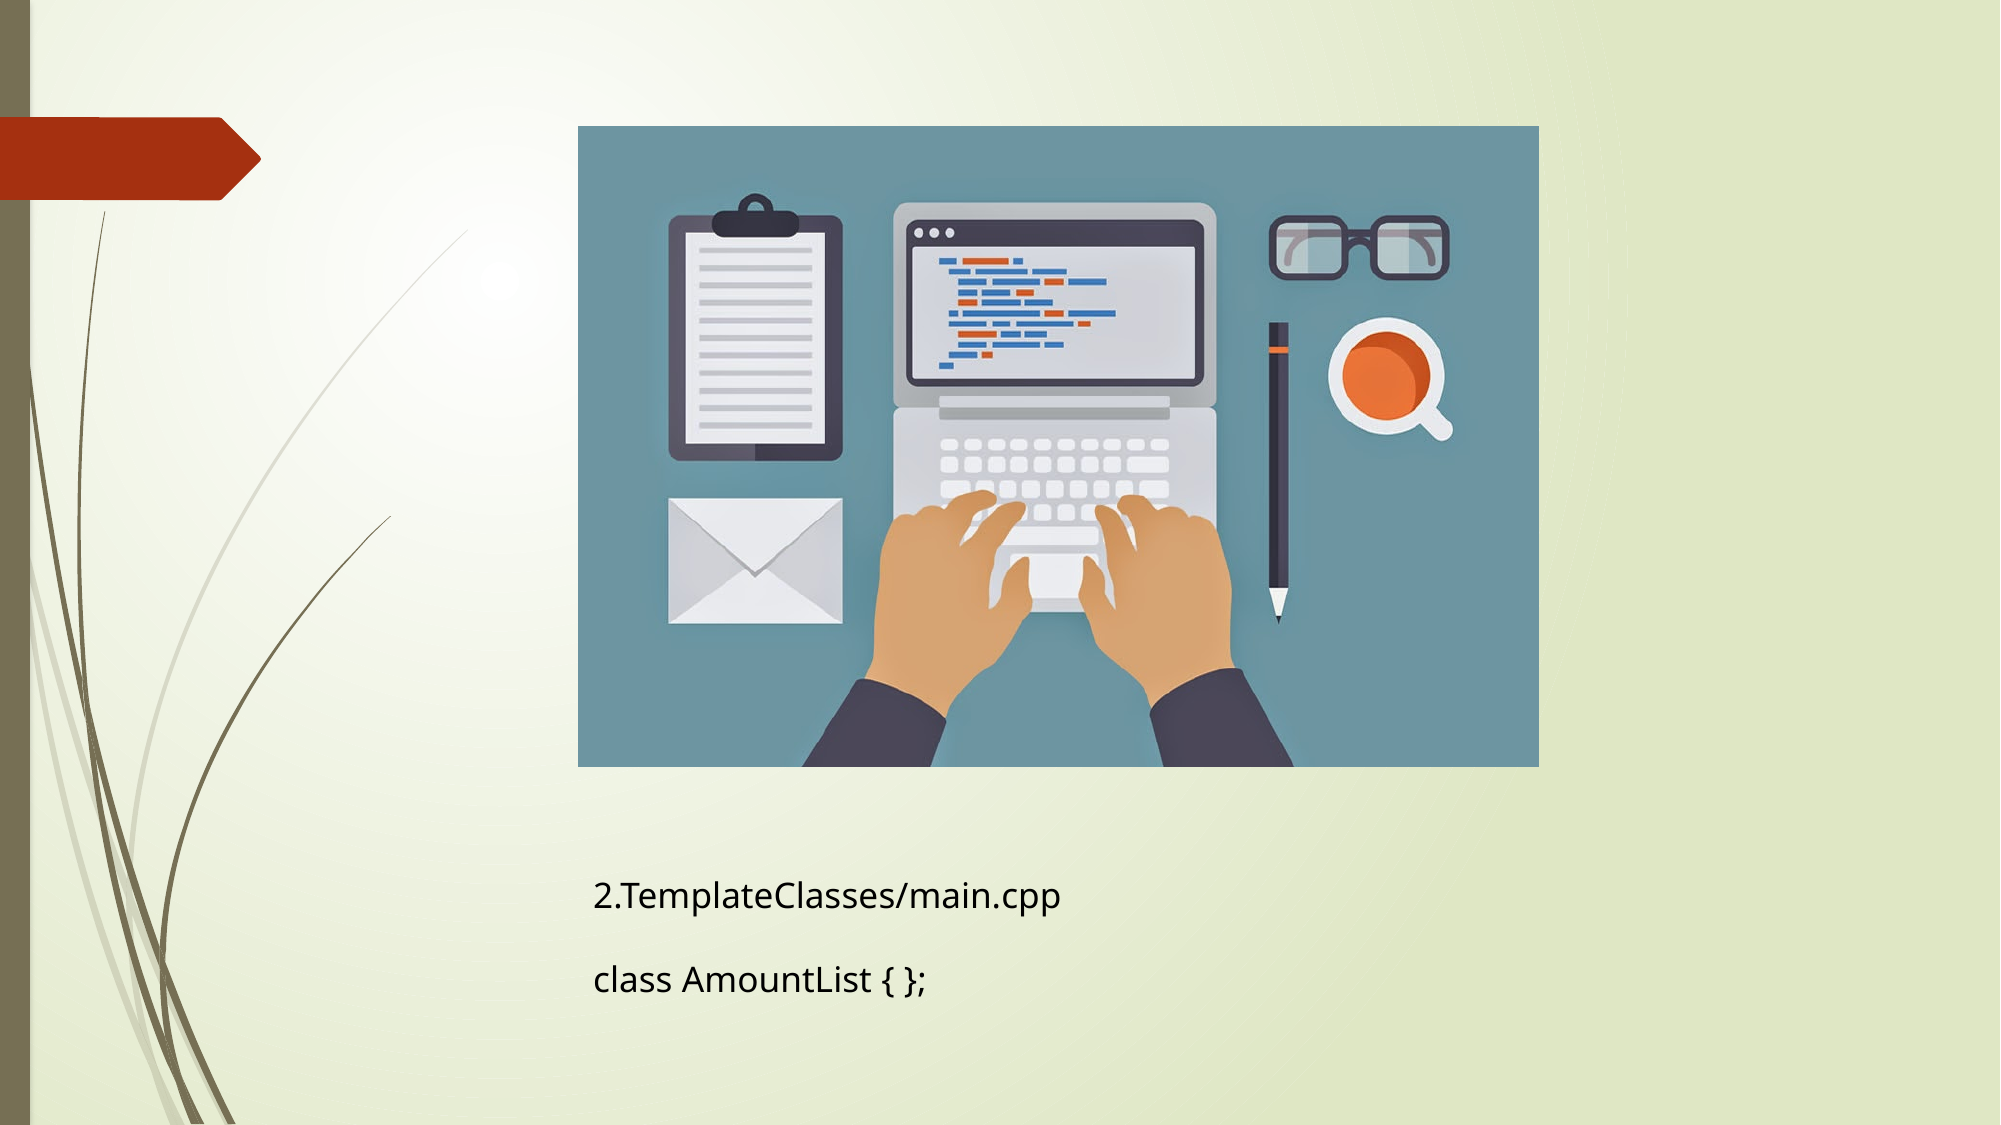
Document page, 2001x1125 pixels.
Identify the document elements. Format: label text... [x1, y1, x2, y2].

text_box 2.TemplateClasses/main.cpp class AmountList { }; [578, 865, 1936, 1008]
picture [577, 126, 1539, 768]
